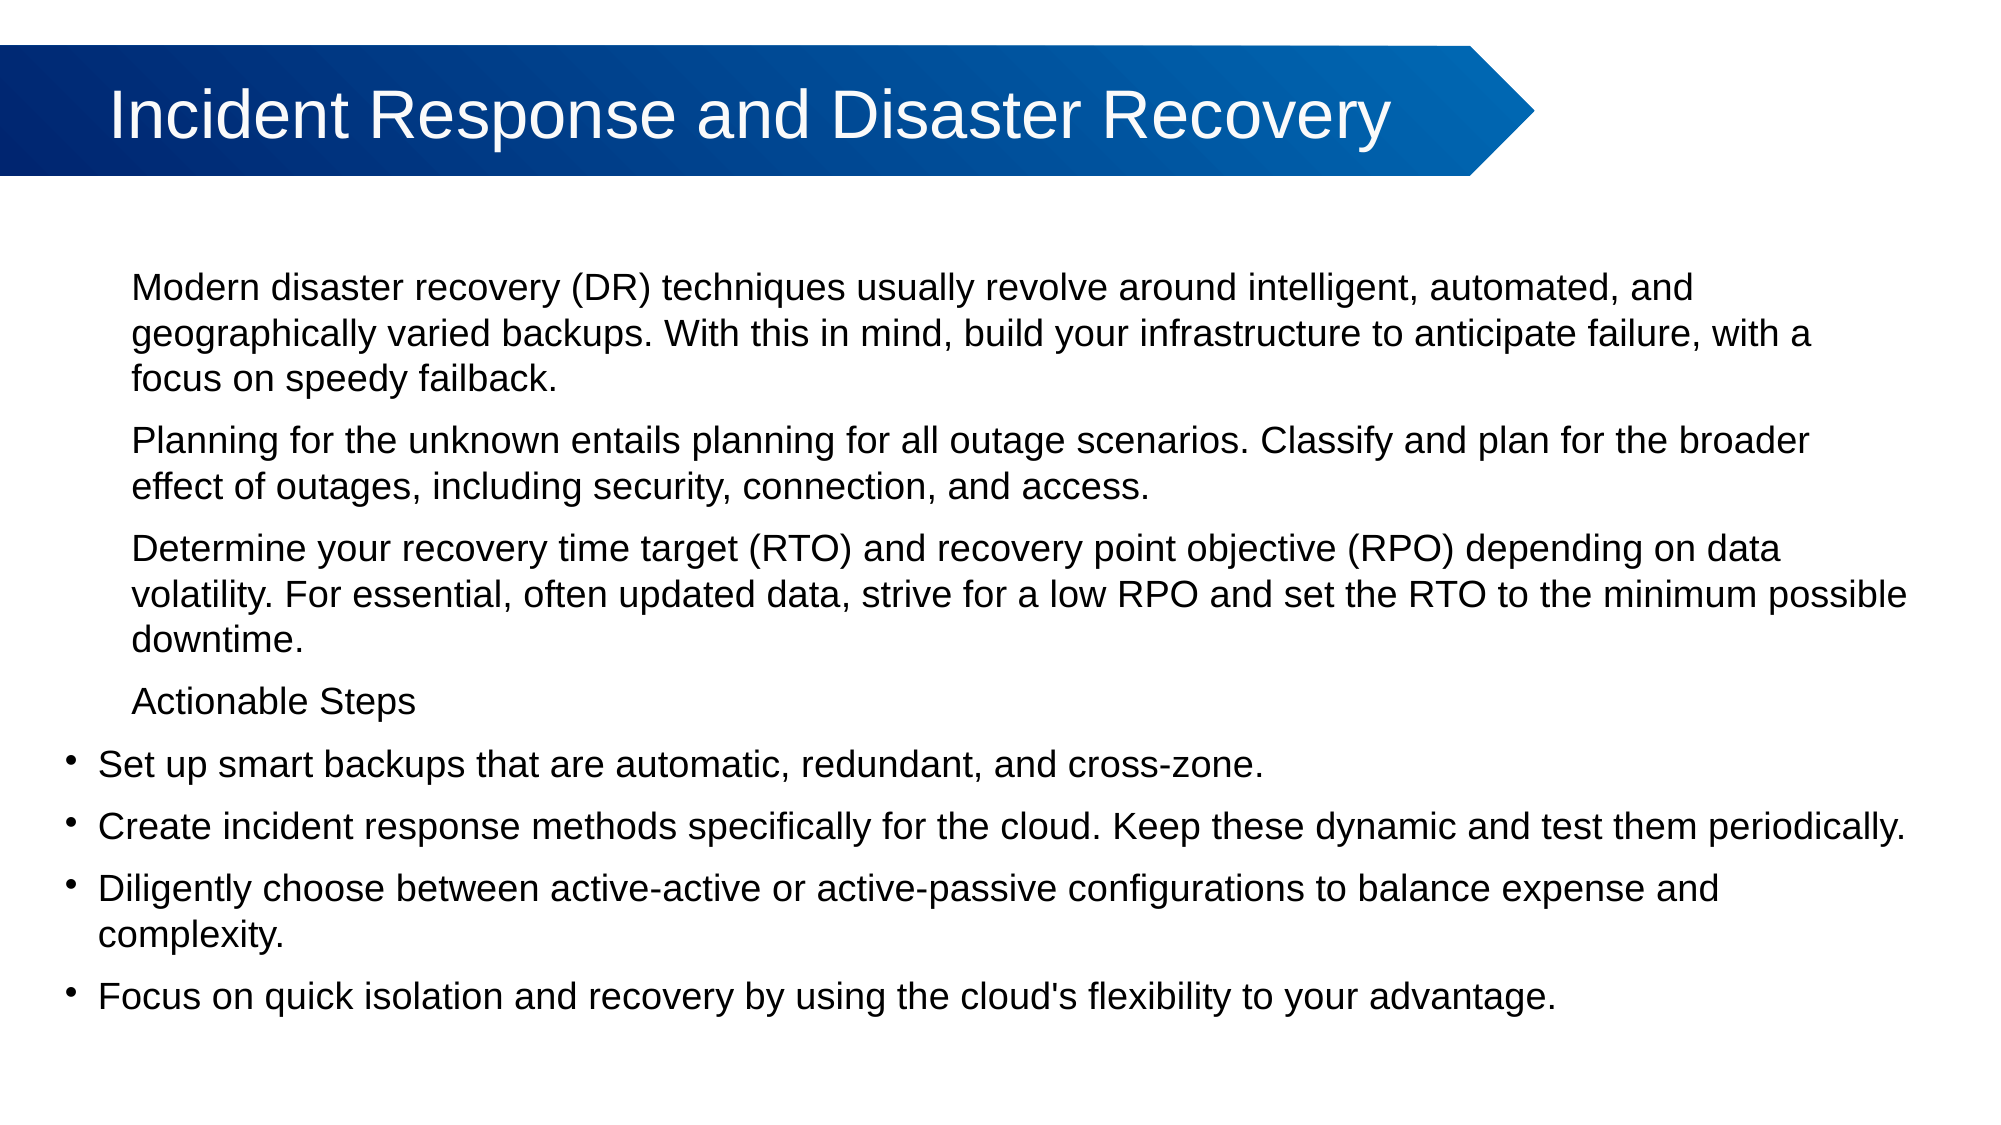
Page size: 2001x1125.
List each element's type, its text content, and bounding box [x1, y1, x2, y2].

text_box Incident Response and Disaster Recovery [0, 44, 1537, 177]
list Modern disaster recovery (DR) techniques usually revolve around intelligent, automated, and geographically varied backups. With this in mind, build your infrastructure to anticipate failure, with a focus on speedy failback. Planning for the unknown entails planning for all outage scenarios. Classify and plan for the broader effect of outages, including security, connection, and access. Determine your recovery time target (RTO) and recovery point objective (RPO) depending on data volatility. For essential, often updated data, strive for a low RPO and set the RTO to the minimum possible downtime. Actionable Steps Set up smart backups that are automatic, redundant, and cross-zone. Create incident response methods specifically for the cloud. Keep these dynamic and test them periodically. Diligently choose between active-active or active-passive configurations to balance expense and complexity. Focus on quick isolation and recovery by using the cloud's flexibility to your advantage. [64, 262, 1916, 1050]
